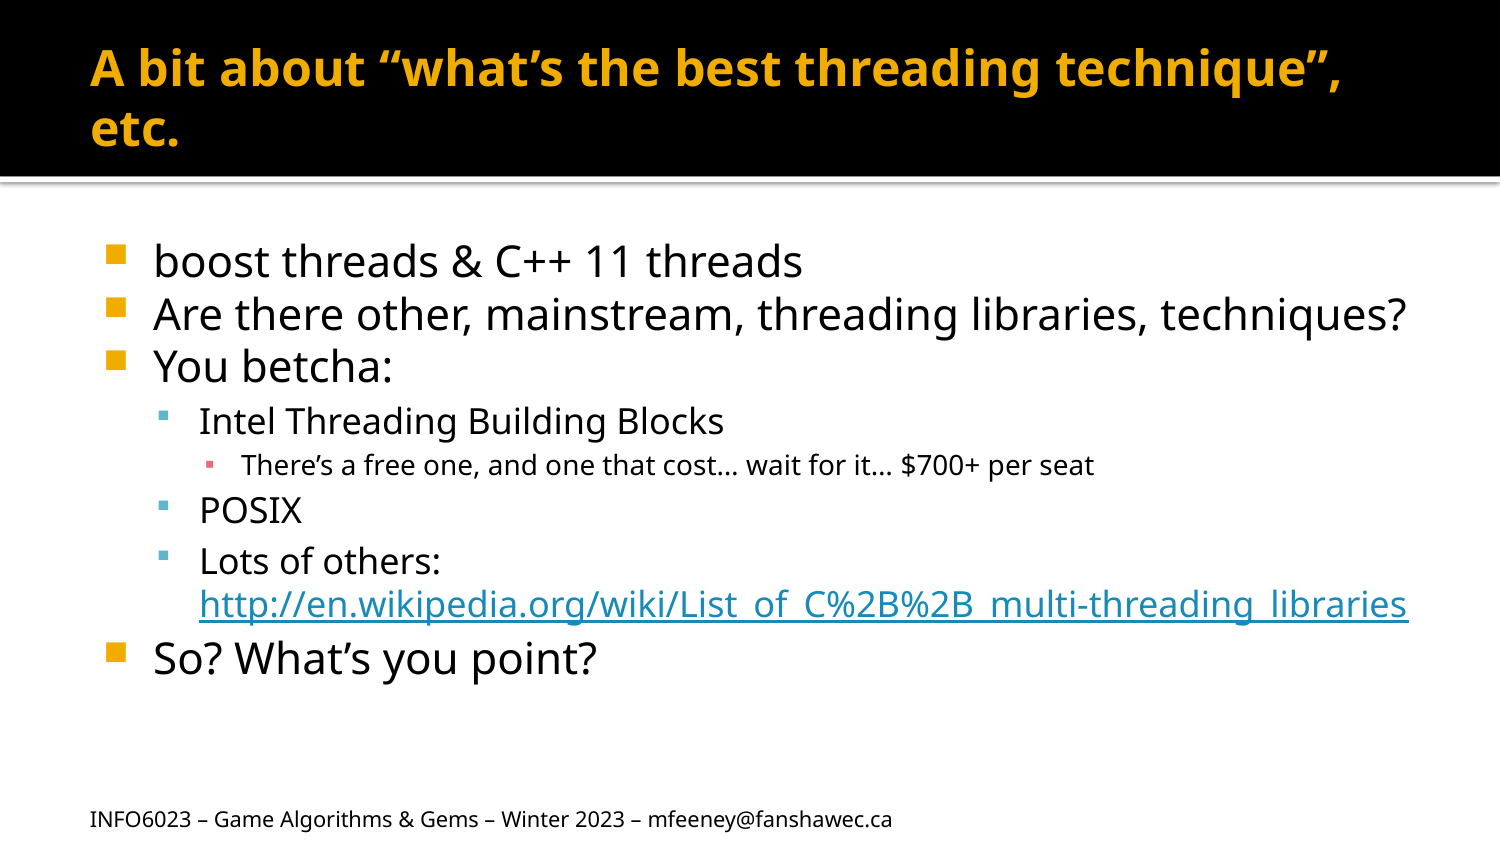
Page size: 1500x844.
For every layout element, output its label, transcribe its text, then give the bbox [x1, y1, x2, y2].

list boost threads & C++ 11 threads Are there other, mainstream, threading libraries, techniques? You betcha: Intel Threading Building Blocks There’s a free one, and one that cost… wait for it… $700+ per seat POSIX Lots of others: http://en.wikipedia.org/wiki/List_of_C%2B%2B_multi-threading_libraries So? What’s you point? [75, 218, 1425, 788]
title A bit about “what’s the best threading technique”, etc. [75, 19, 1425, 174]
